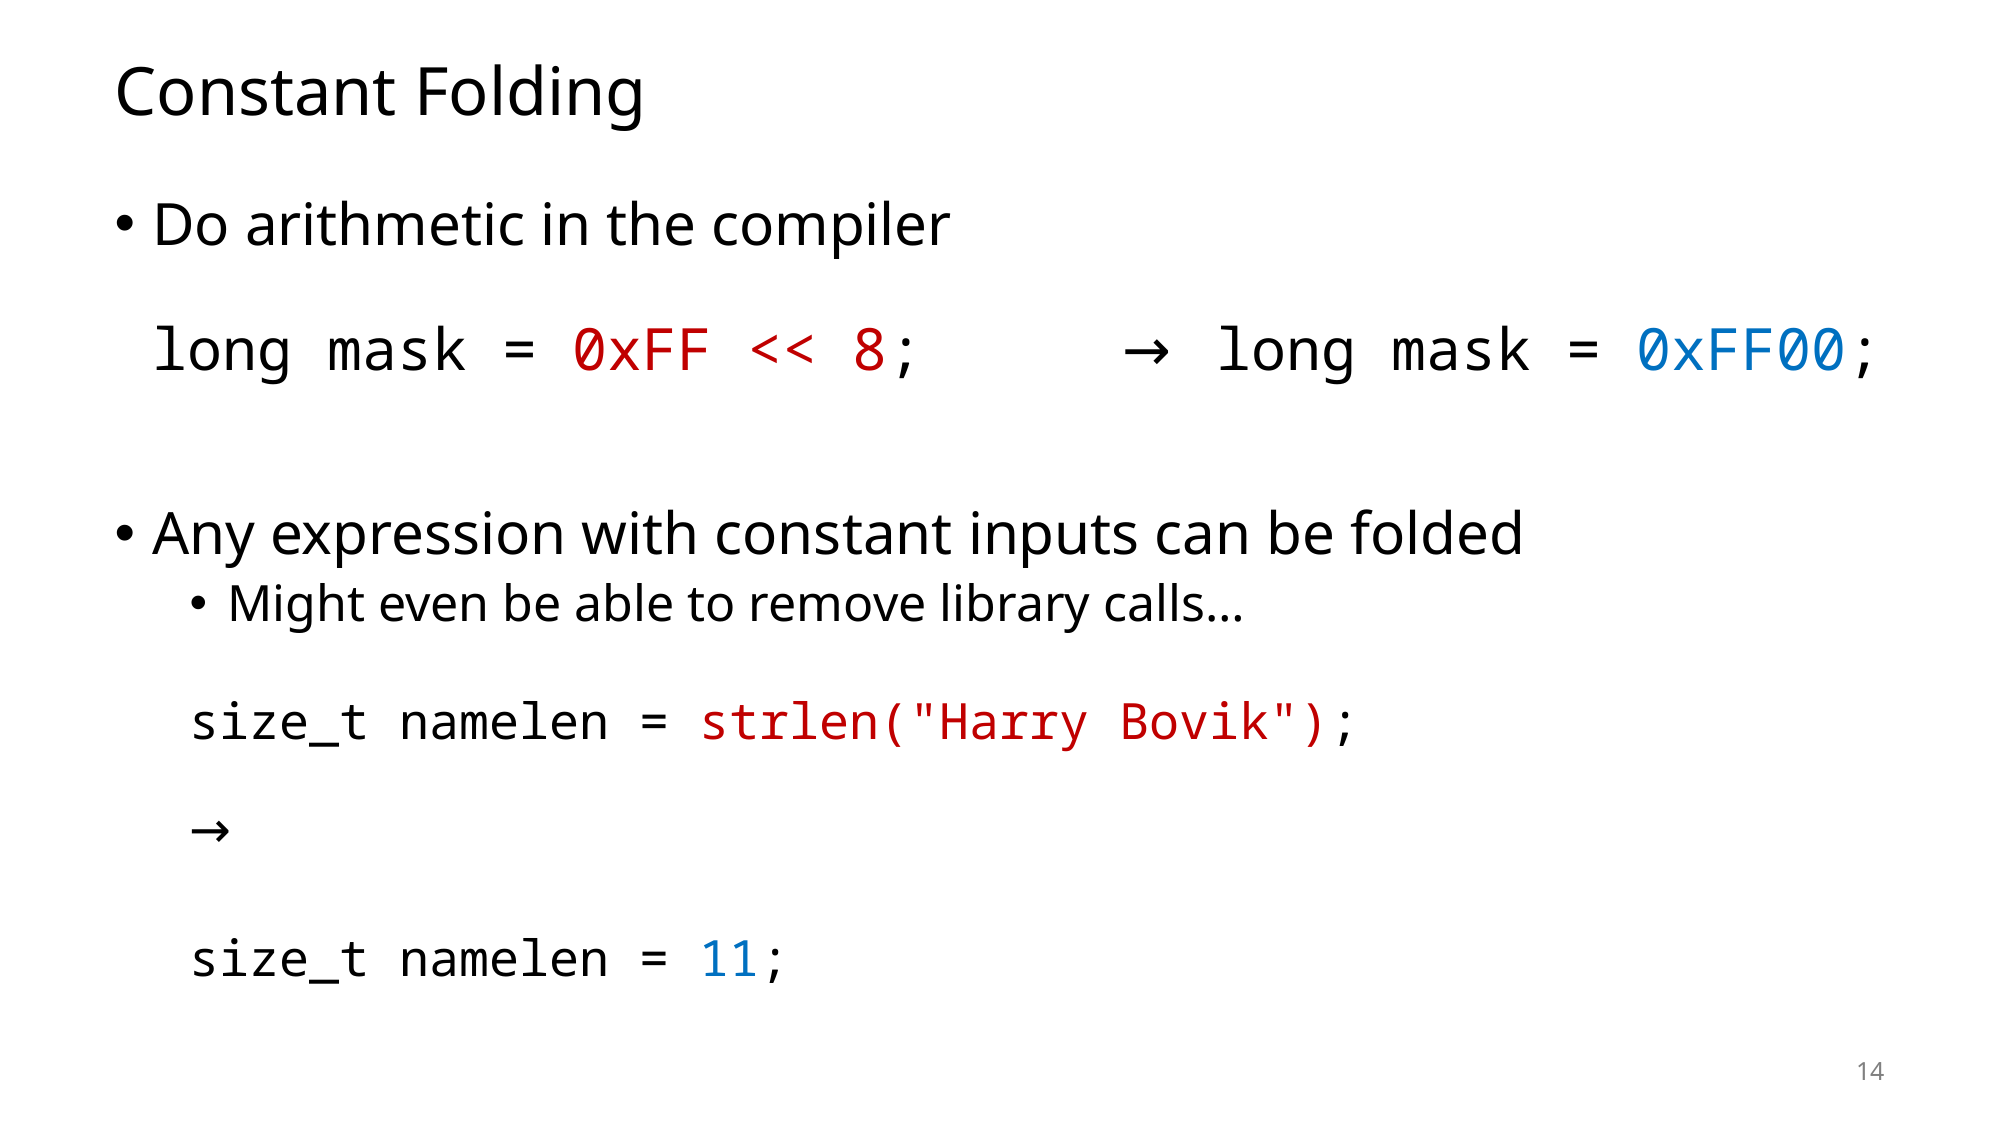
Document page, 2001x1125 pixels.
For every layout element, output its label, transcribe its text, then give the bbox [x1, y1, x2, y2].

slide_number 14 [1749, 1042, 1900, 1103]
title Constant Folding [99, 37, 1900, 150]
list Do arithmetic in the compiler long mask = 0xFF << 8; → long mask = 0xFF00; Any expression with constant inputs can be folded Might even be able to remove library calls… size_t namelen = strlen("Harry Bovik"); → size_t namelen = 11; [99, 187, 1900, 1013]
